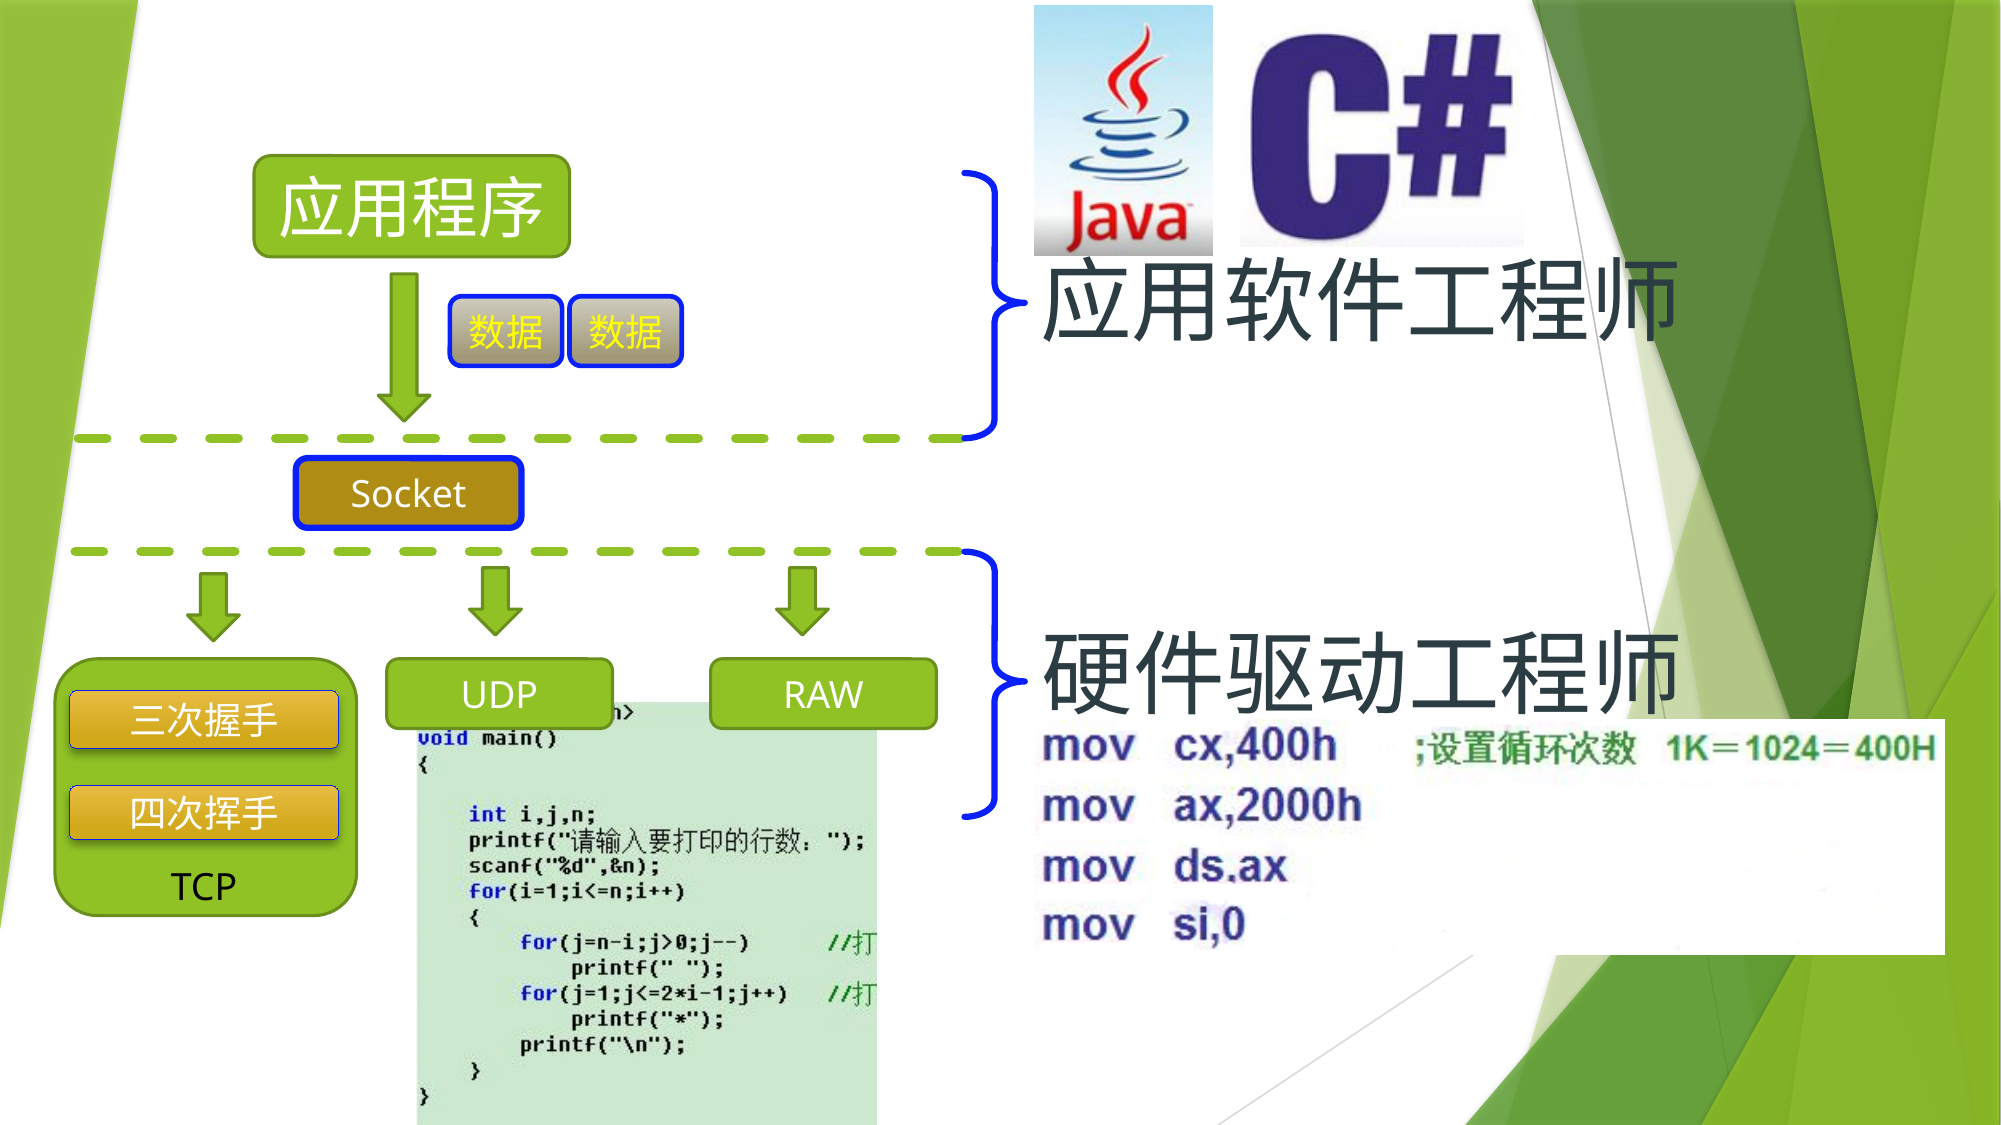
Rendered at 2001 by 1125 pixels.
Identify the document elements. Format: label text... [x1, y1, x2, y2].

text_box TCP [156, 855, 253, 915]
picture [1240, 14, 1525, 247]
text_box Socket [294, 456, 524, 530]
text_box 应用程序 [252, 153, 572, 259]
picture [1034, 718, 1946, 956]
text_box [468, 566, 523, 637]
text_box 应用软件工程师 [1025, 235, 1698, 361]
text_box [775, 566, 830, 637]
picture [416, 702, 877, 1125]
text_box 硬件驱动工程师 [1024, 592, 1701, 749]
text_box [53, 657, 359, 918]
picture [1033, 4, 1214, 256]
text_box 数据 [568, 295, 683, 367]
text_box [376, 272, 432, 423]
text_box [186, 572, 241, 643]
text_box [963, 550, 1026, 818]
text_box 三次握手 [69, 690, 339, 749]
text_box RAW [709, 657, 938, 731]
text_box 数据 [448, 295, 564, 367]
text_box 四次挥手 [69, 785, 339, 840]
text_box UDP [385, 657, 615, 731]
text_box [963, 171, 1026, 440]
